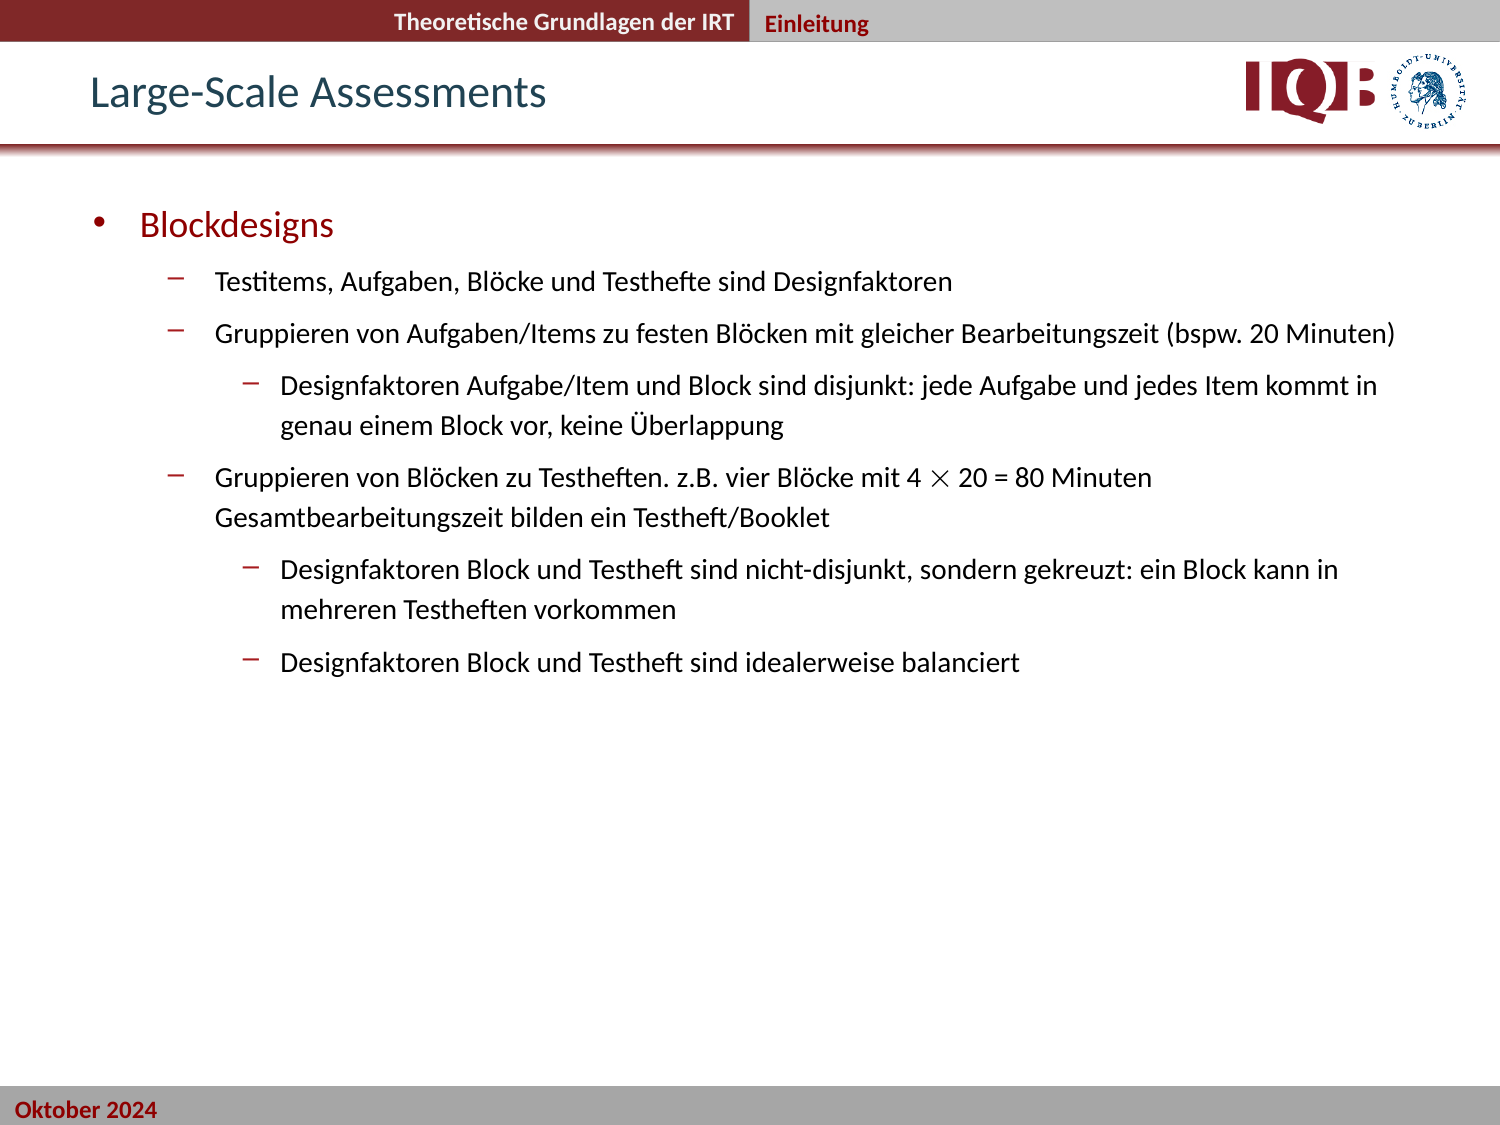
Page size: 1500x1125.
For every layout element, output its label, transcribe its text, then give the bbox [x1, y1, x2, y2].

text_box Blockdesigns Testitems, Aufgaben, Blöcke und Testhefte sind Designfaktoren Gruppieren von Aufgaben/Items zu festen Blöcken mit gleicher Bearbeitungszeit (bspw. 20 Minuten) Designfaktoren Aufgabe/Item und Block sind disjunkt: jede Aufgabe und jedes Item kommt in genau einem Block vor, keine Überlappung Gruppieren von Blöcken zu Testheften. z.B. vier Blöcke mit 4  20 = 80 Minuten Gesamtbearbeitungszeit bilden ein Testheft/Booklet Designfaktoren Block und Testheft sind nicht-disjunkt, sondern gekreuzt: ein Block kann in mehreren Testheften vorkommen Designfaktoren Block und Testheft sind idealerweise balanciert [78, 185, 1461, 1084]
title Large-Scale Assessments [75, 54, 1282, 126]
text_box Einleitung [749, 0, 1500, 58]
picture [1387, 58, 1468, 132]
picture [1282, 58, 1375, 124]
